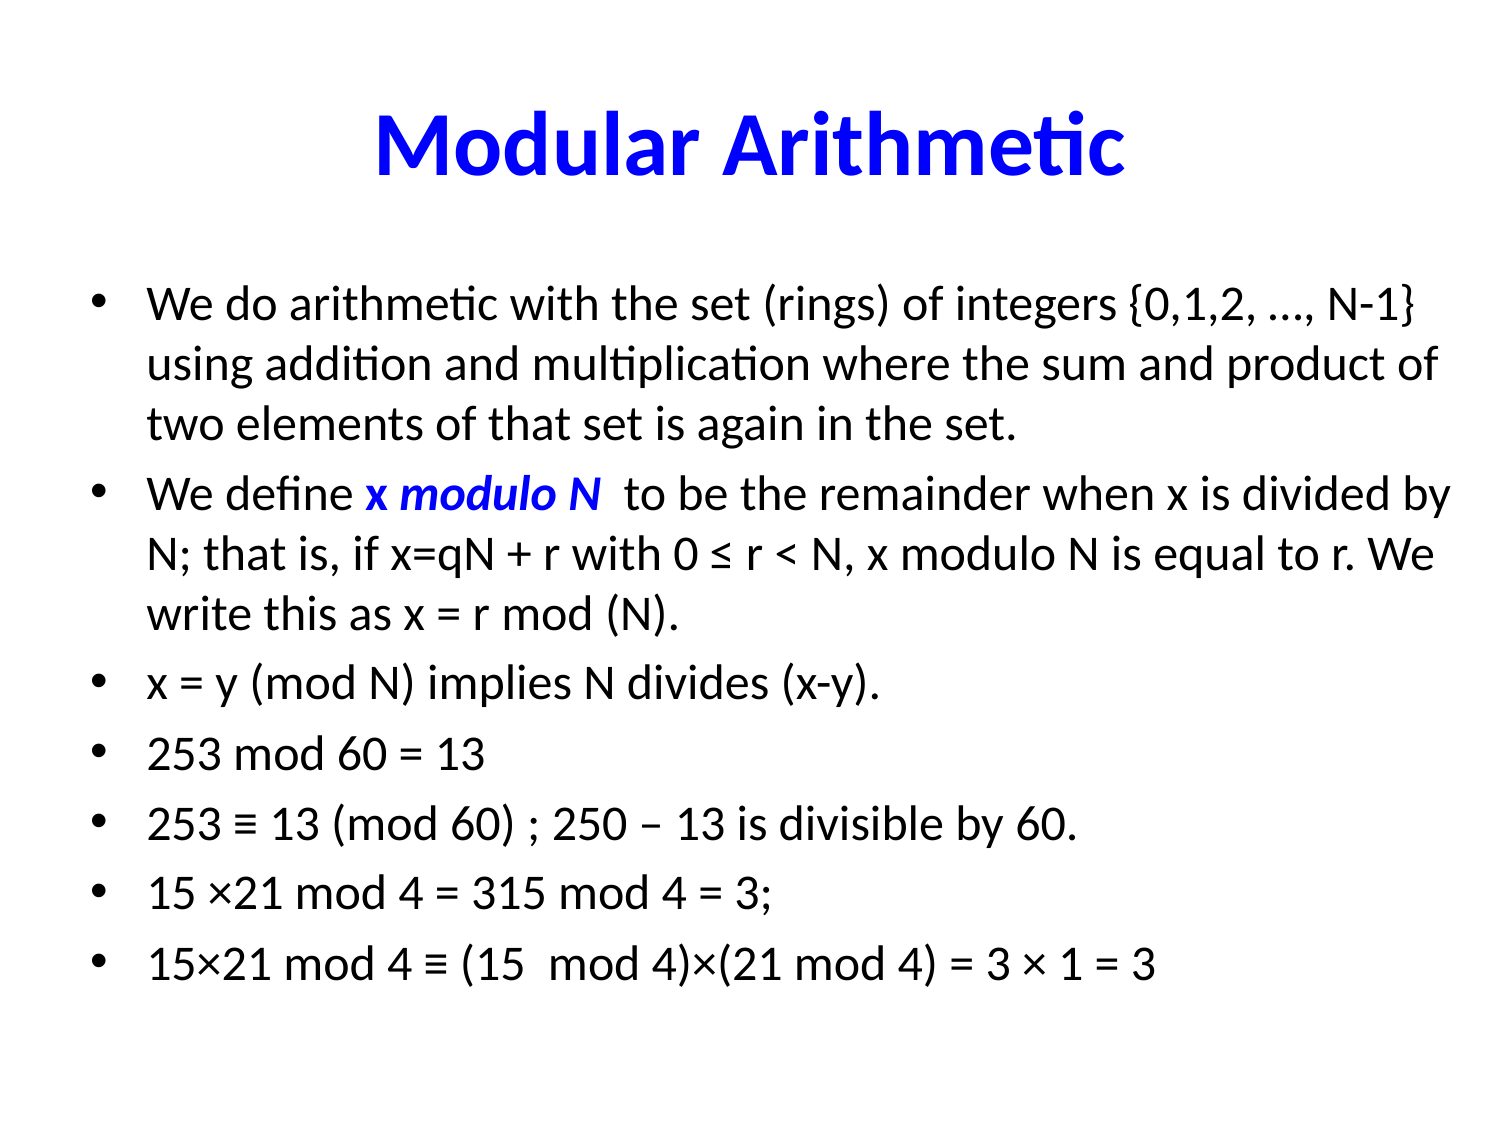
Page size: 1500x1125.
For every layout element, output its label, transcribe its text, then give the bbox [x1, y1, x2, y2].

title Modular Arithmetic [75, 45, 1425, 233]
list We do arithmetic with the set (rings) of integers {0,1,2, …, N-1} using addition and multiplication where the sum and product of two elements of that set is again in the set. We define x modulo N to be the remainder when x is divided by N; that is, if x=qN + r with 0 ≤ r < N, x modulo N is equal to r. We write this as x = r mod (N). x = y (mod N) implies N divides (x-y). 253 mod 60 = 13 253 ≡ 13 (mod 60) ; 250 – 13 is divisible by 60. 15 ×21 mod 4 = 315 mod 4 = 3; 15×21 mod 4 ≡ (15 mod 4)×(21 mod 4) = 3 × 1 = 3 [75, 262, 1500, 1071]
